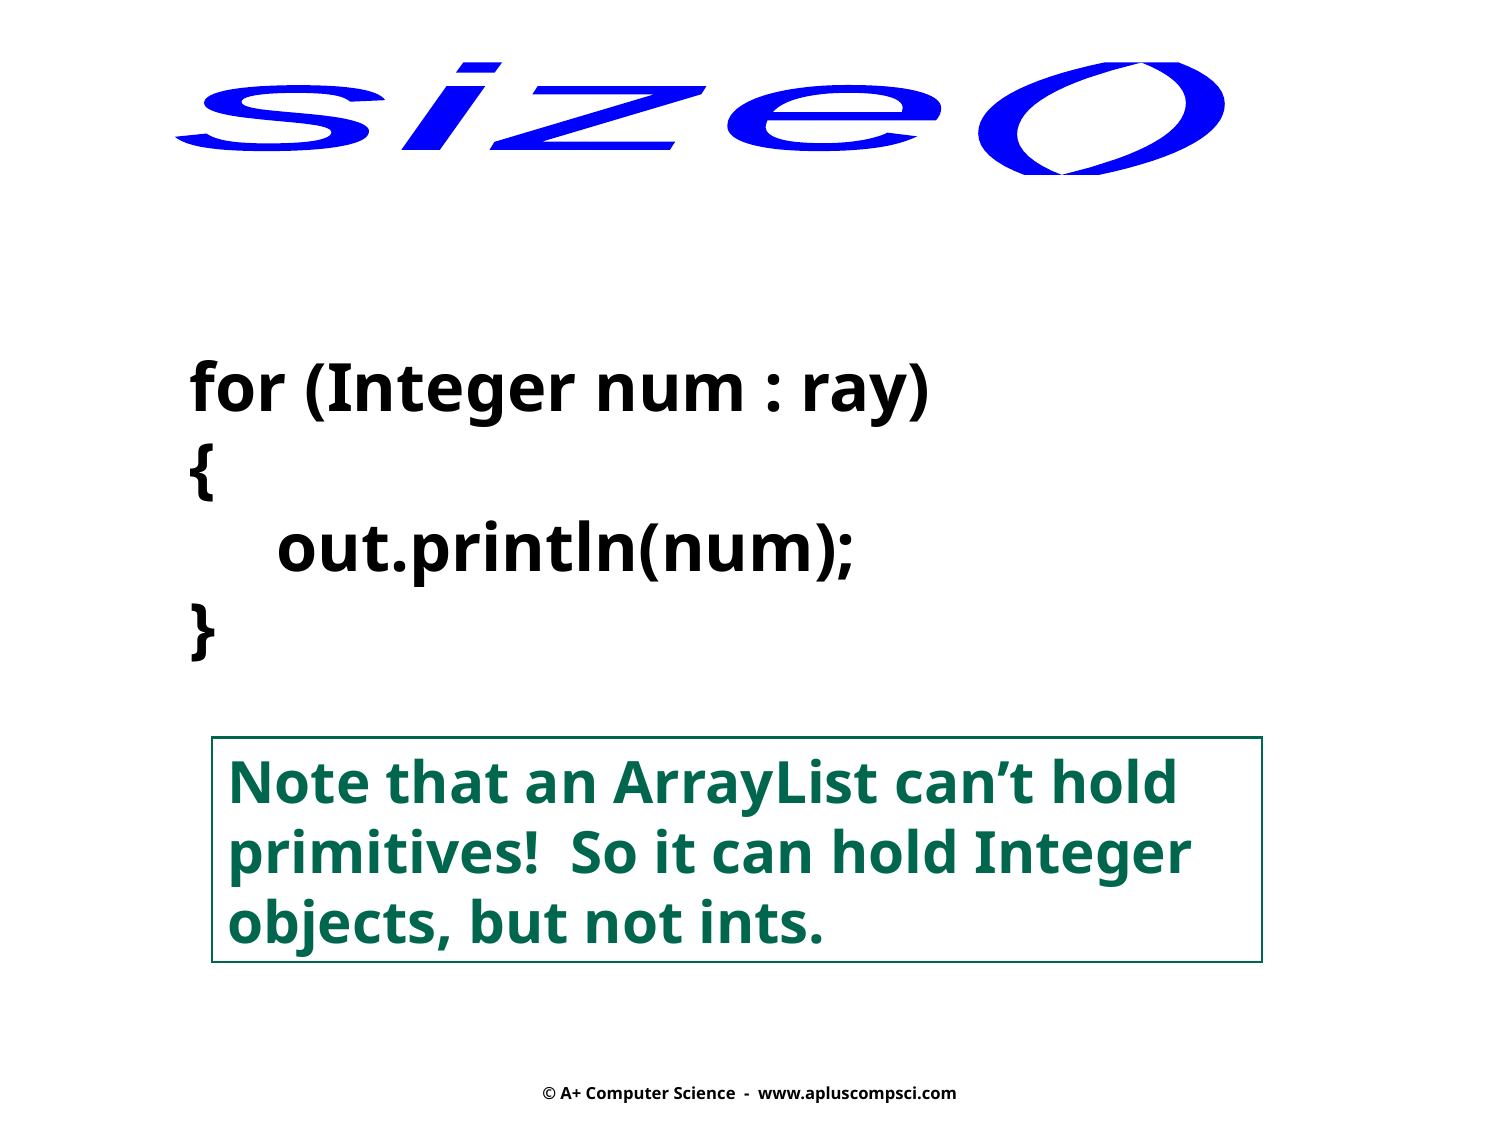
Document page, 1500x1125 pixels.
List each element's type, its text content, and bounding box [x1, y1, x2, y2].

text_box © A+ Computer Science - www.apluscompsci.com [512, 1024, 988, 1100]
text_box for (Integer num : ray) { out.println(num); } [174, 337, 980, 833]
text_box Note that an ArrayList can’t hold primitives! So it can hold Integer objects, but not ints. [212, 737, 1263, 963]
